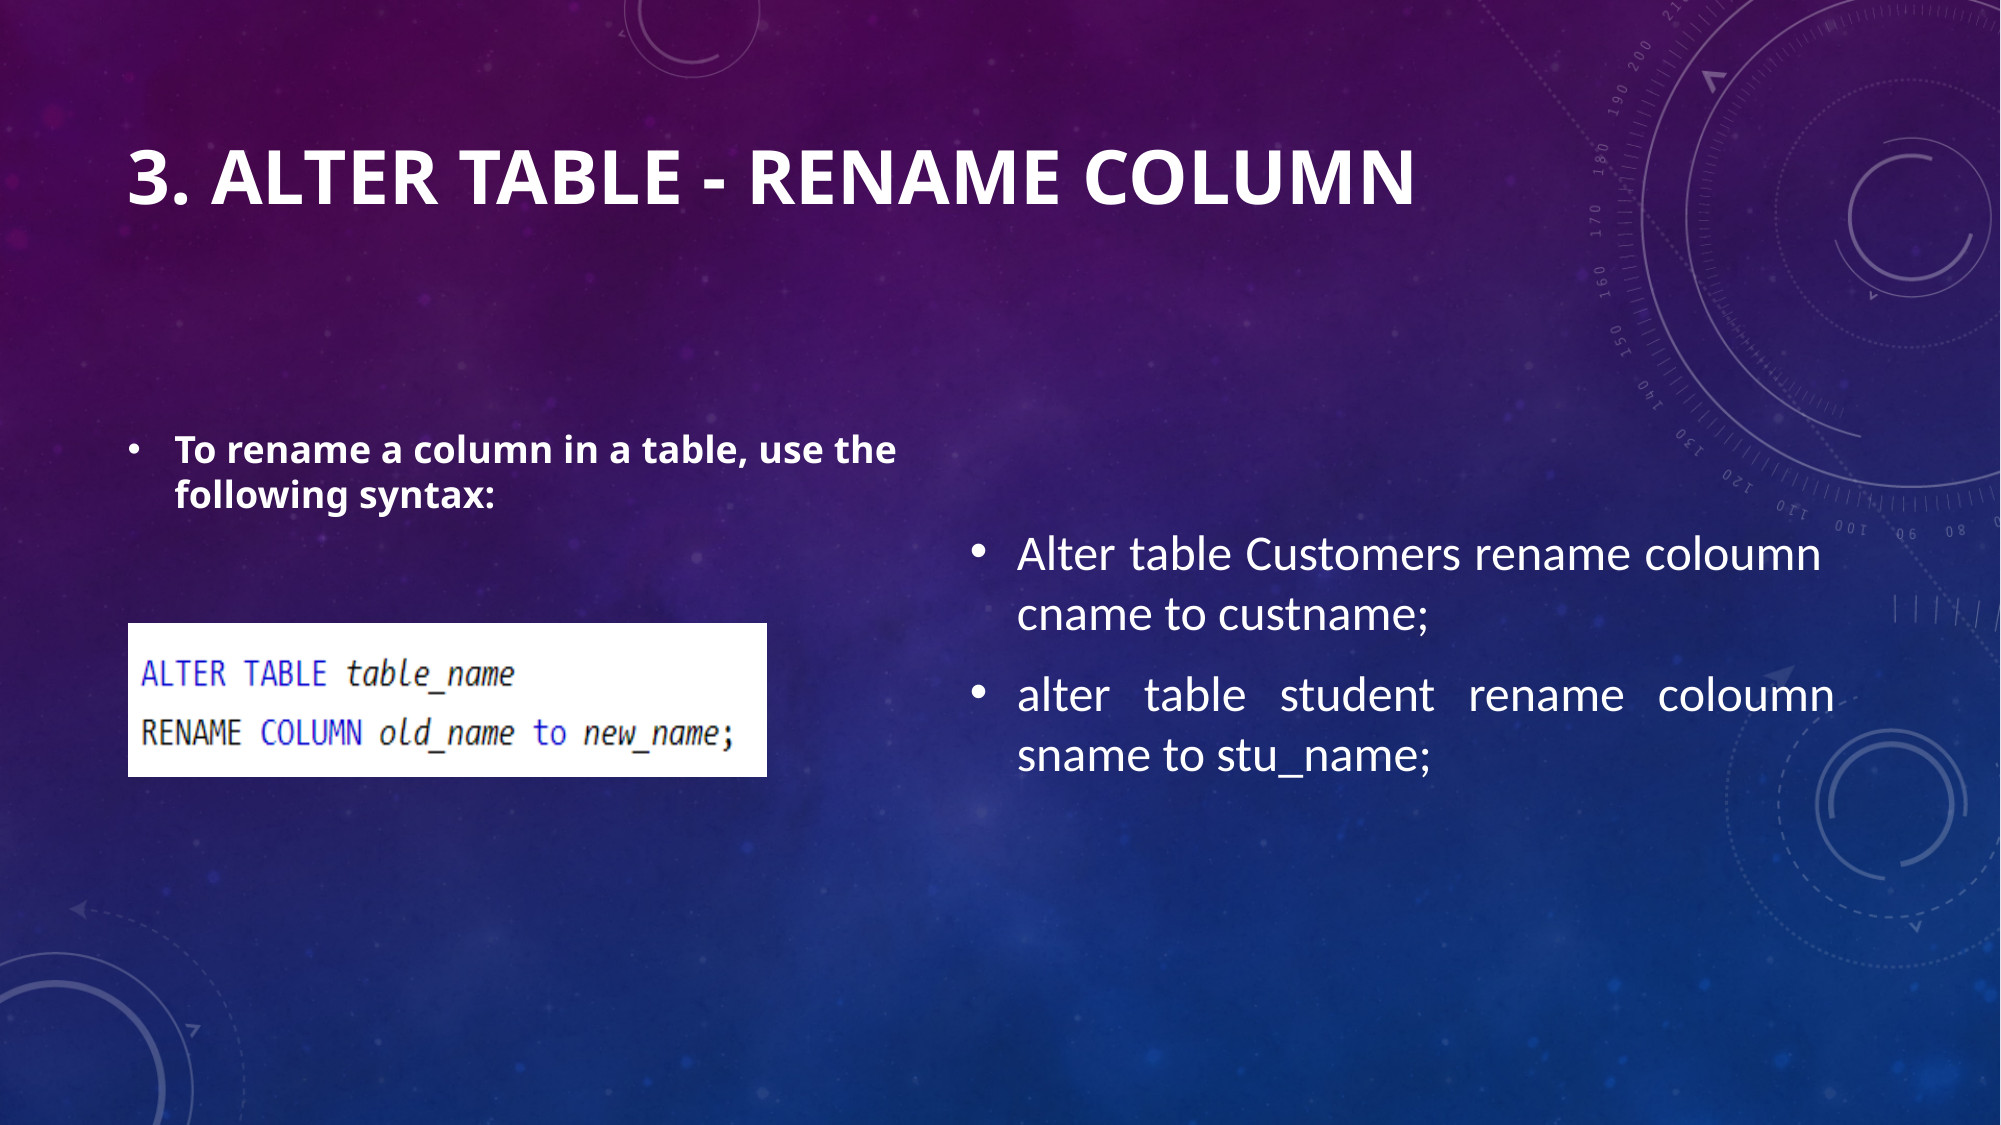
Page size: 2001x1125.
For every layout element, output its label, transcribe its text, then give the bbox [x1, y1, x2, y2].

title 3. ALTER TABLE - RENAME COLUMN [112, 99, 1775, 339]
list Alter table Customers rename coloumn cname to custname; alter table student rename coloumn sname to stu_name; [955, 351, 1851, 950]
picture [0, 0, 2001, 1125]
list To rename a column in a table, use the following syntax: [112, 351, 932, 636]
